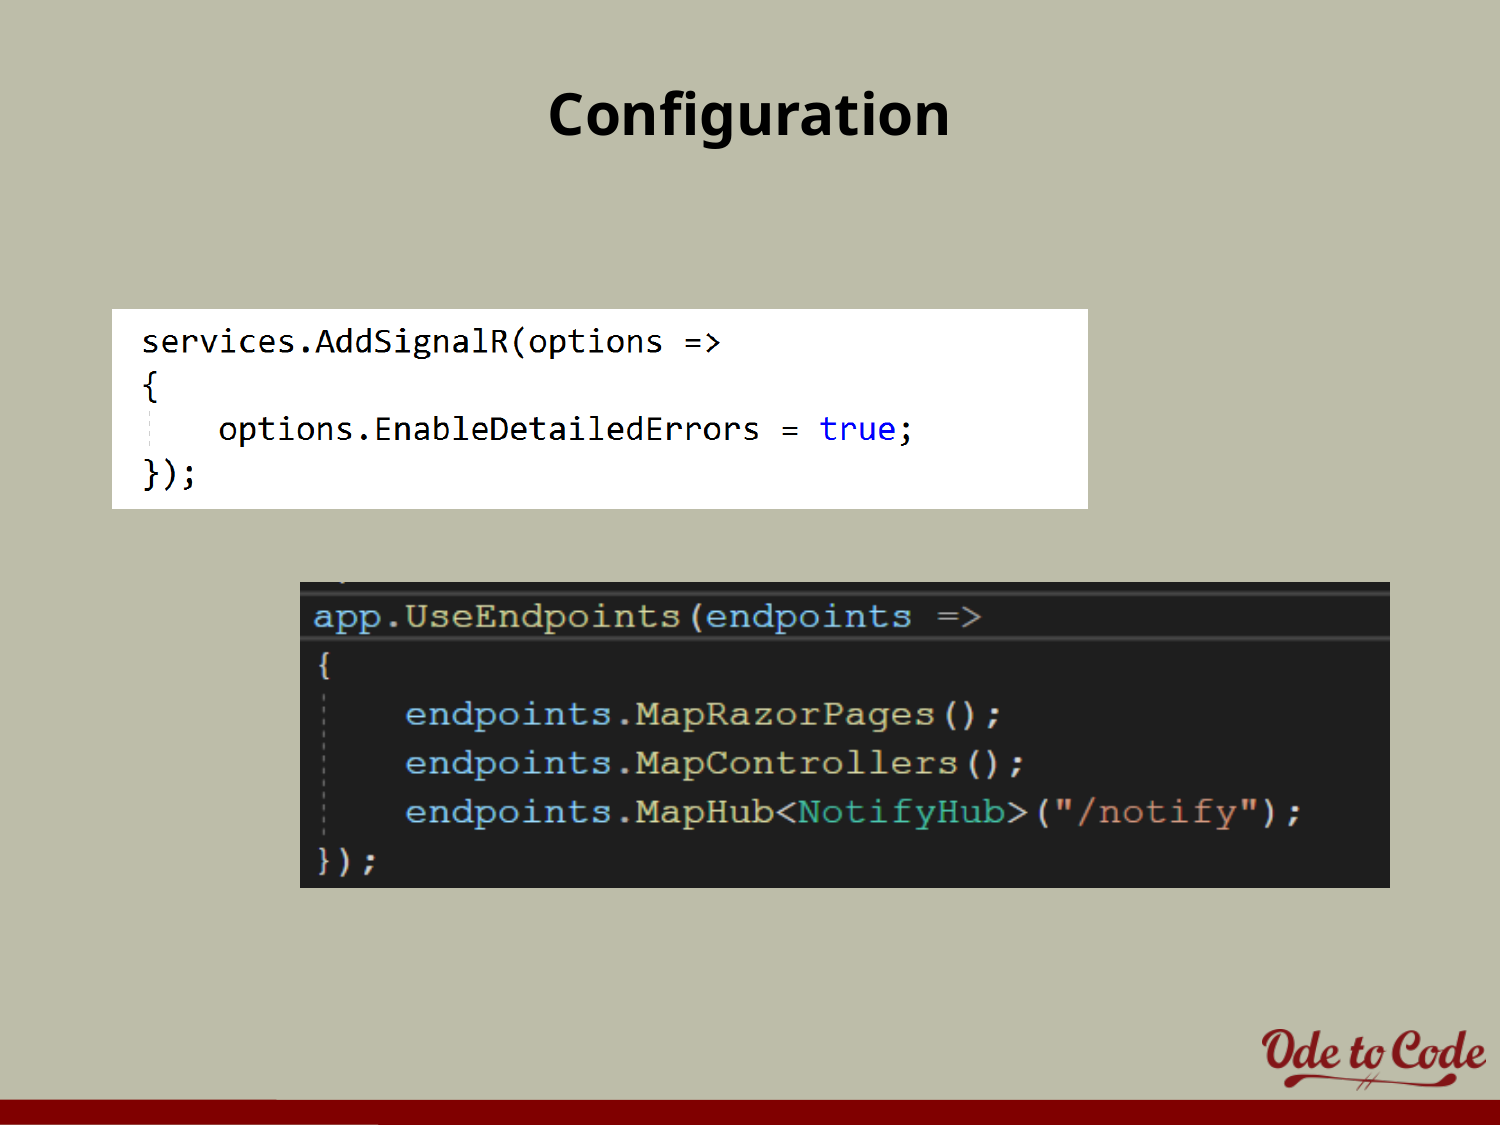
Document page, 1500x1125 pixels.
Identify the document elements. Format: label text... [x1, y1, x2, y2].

picture [1262, 1029, 1486, 1091]
picture [112, 309, 1088, 509]
title Configuration [74, 49, 1426, 176]
picture [299, 582, 1390, 888]
